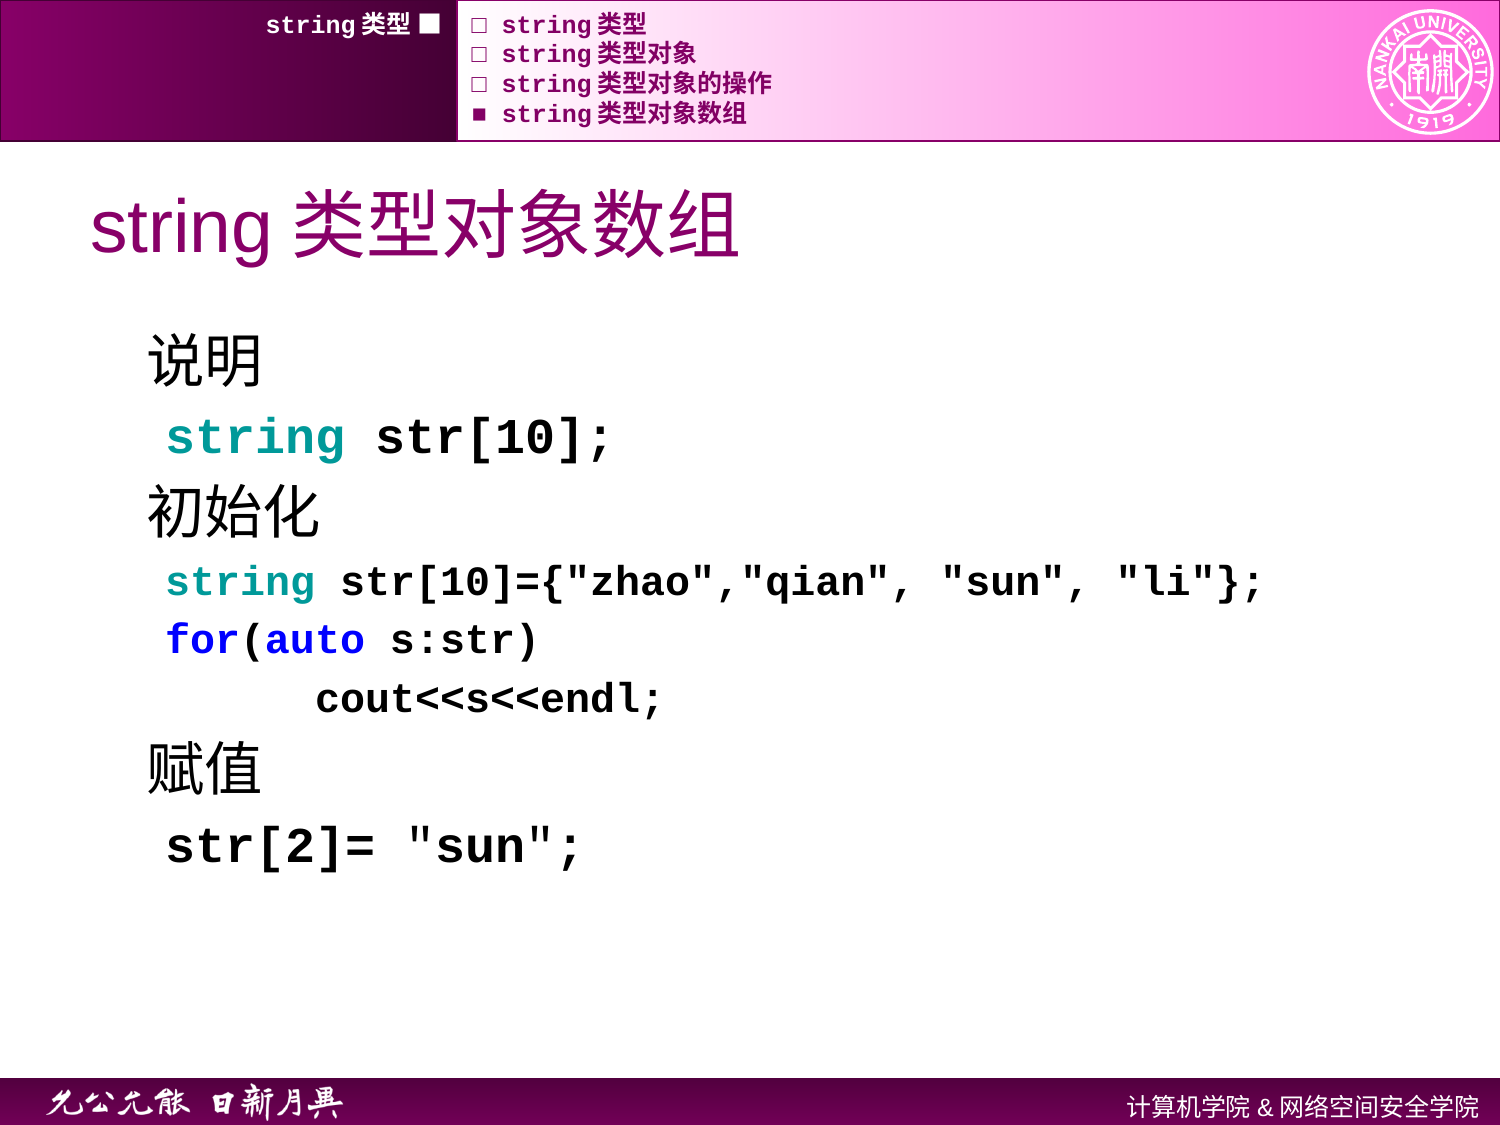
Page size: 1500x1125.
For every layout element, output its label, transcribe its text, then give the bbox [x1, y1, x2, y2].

text_box □ string类型 [455, 7, 1361, 36]
text_box ■ string类型对象数组 [455, 95, 1361, 129]
title string类型对象数组 [74, 163, 1426, 282]
list 说明 string str[10]; 初始化 string str[10]={"zhao","qian", "sun", "li"}; for(auto s:str) cout<<s<<endl; 赋值 str[2]= "sun"; [74, 316, 1426, 1055]
text_box □ string类型对象 [455, 36, 1361, 66]
text_box string类型 ■ [0, 7, 455, 40]
text_box □ string类型对象的操作 [455, 66, 1361, 95]
picture [35, 1081, 356, 1122]
